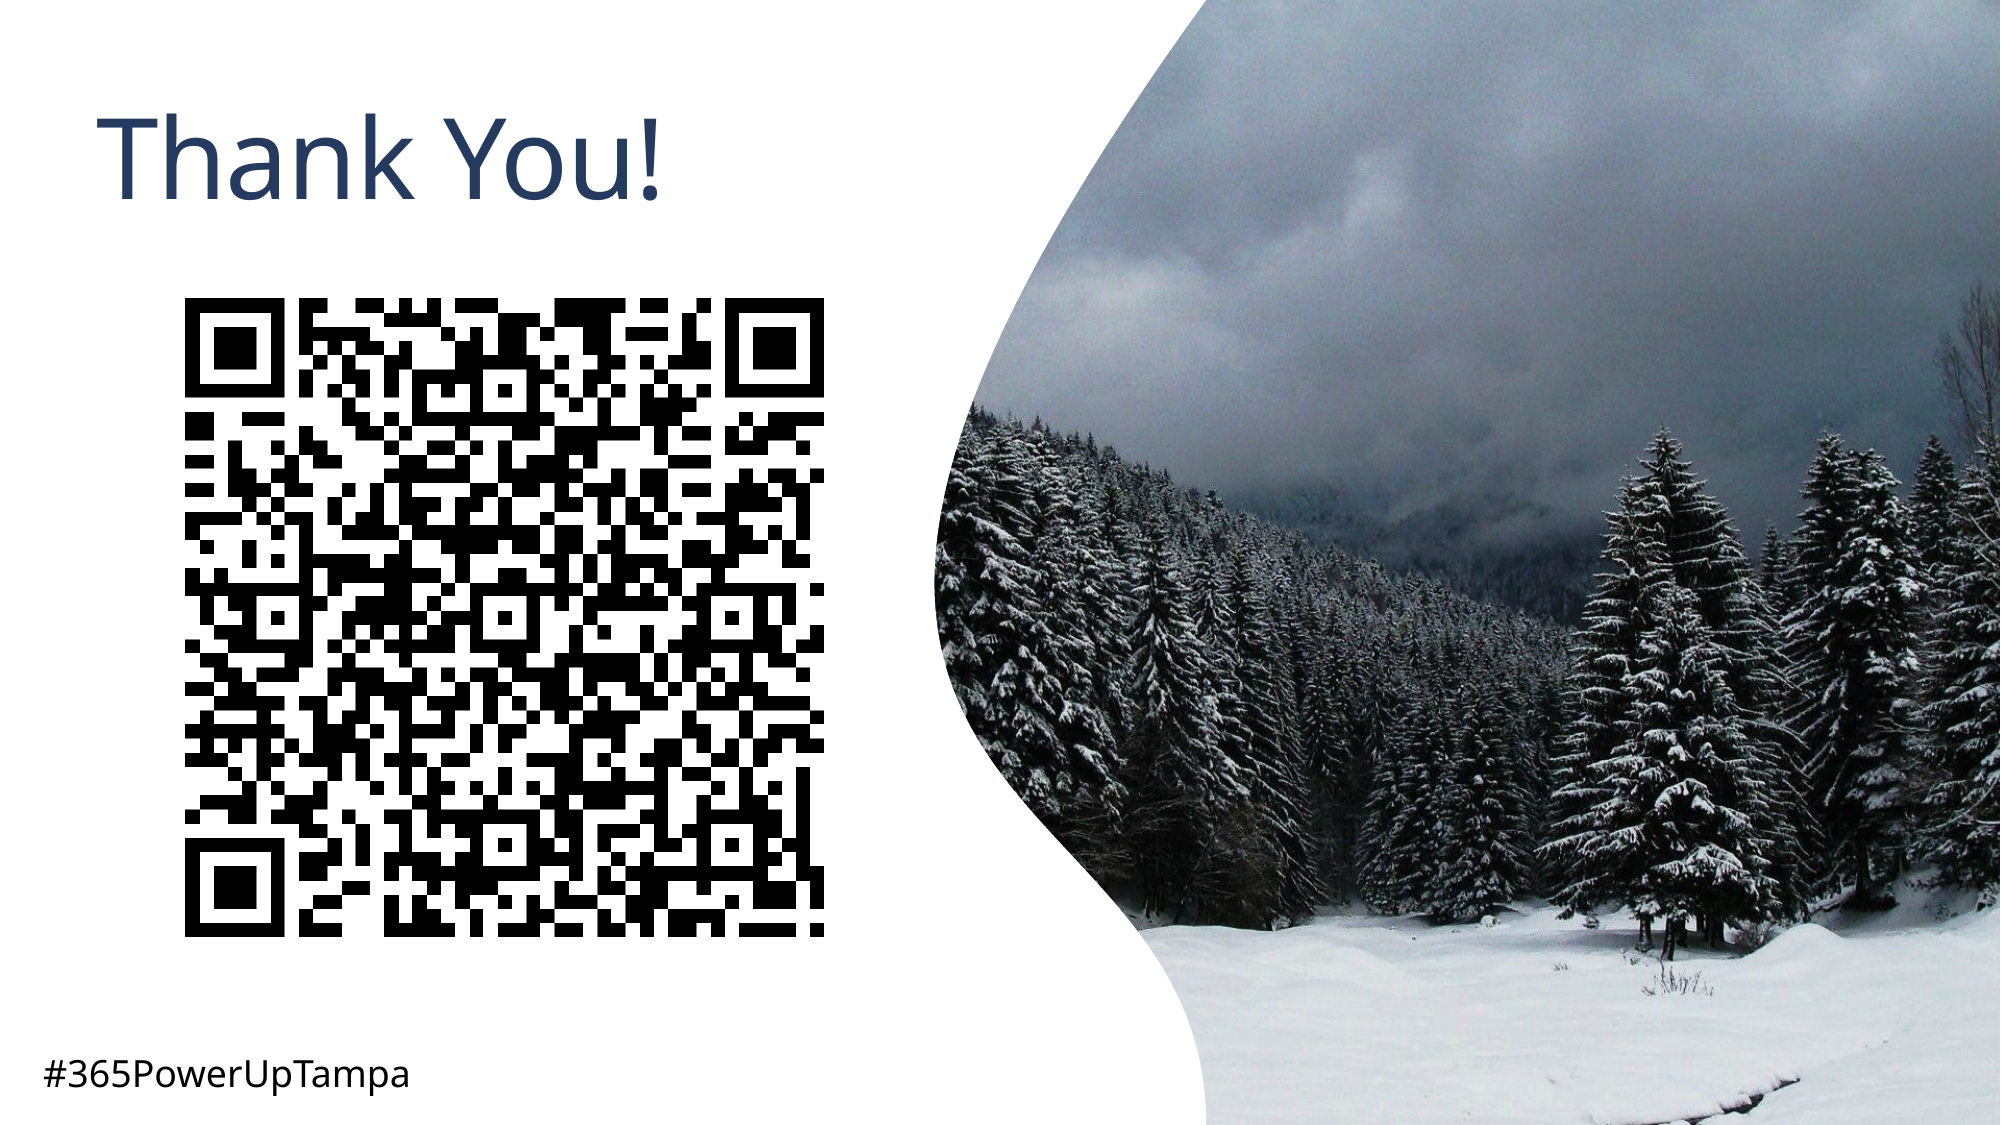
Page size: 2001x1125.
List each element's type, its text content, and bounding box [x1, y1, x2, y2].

picture [184, 298, 824, 938]
title Thank You! [96, 101, 1000, 224]
picture [935, 0, 2000, 1125]
